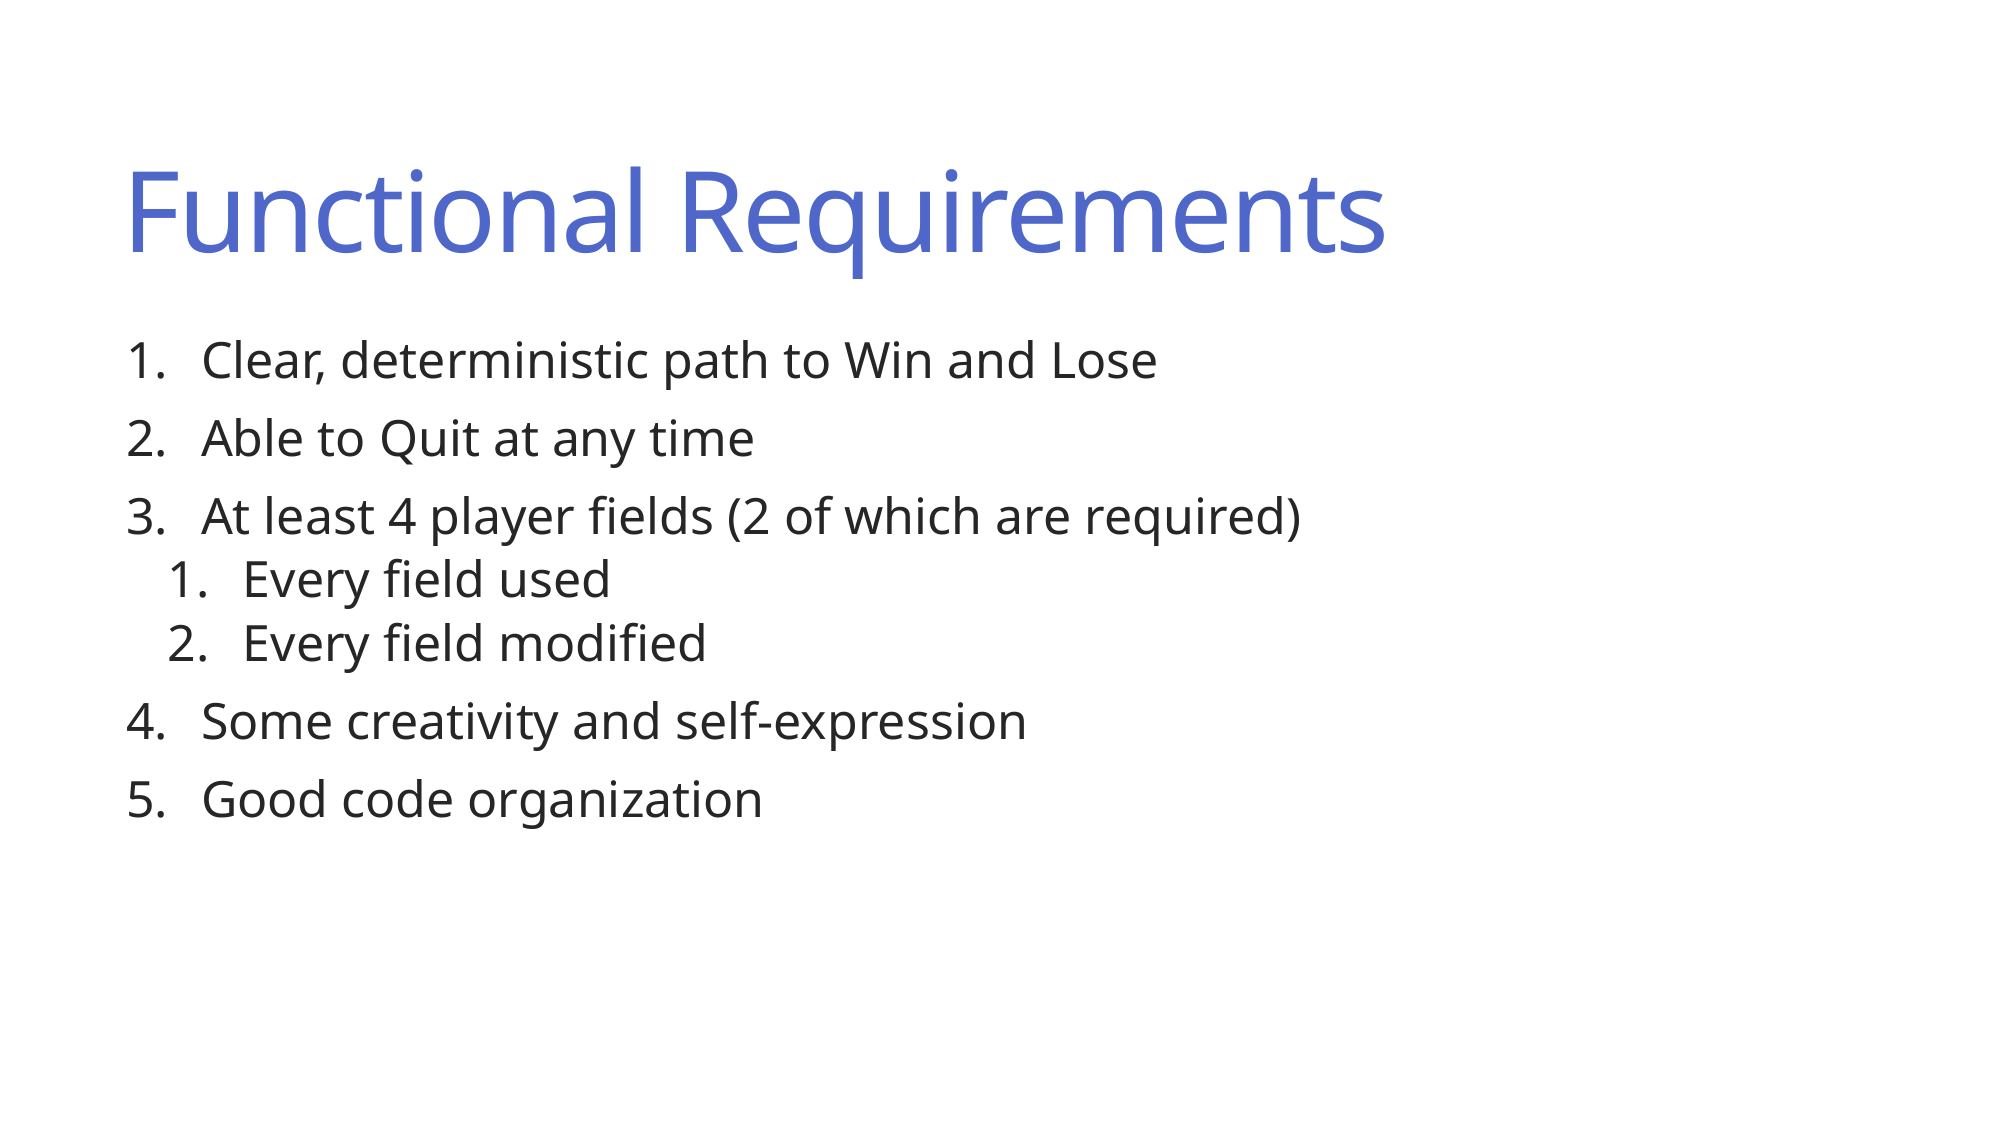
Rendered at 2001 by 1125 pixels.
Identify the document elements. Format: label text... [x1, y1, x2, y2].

title Functional Requirements [107, 81, 1875, 354]
list Clear, deterministic path to Win and Lose Able to Quit at any time At least 4 player fields (2 of which are required) Every field used Every field modified Some creativity and self-expression Good code organization [111, 329, 1876, 948]
